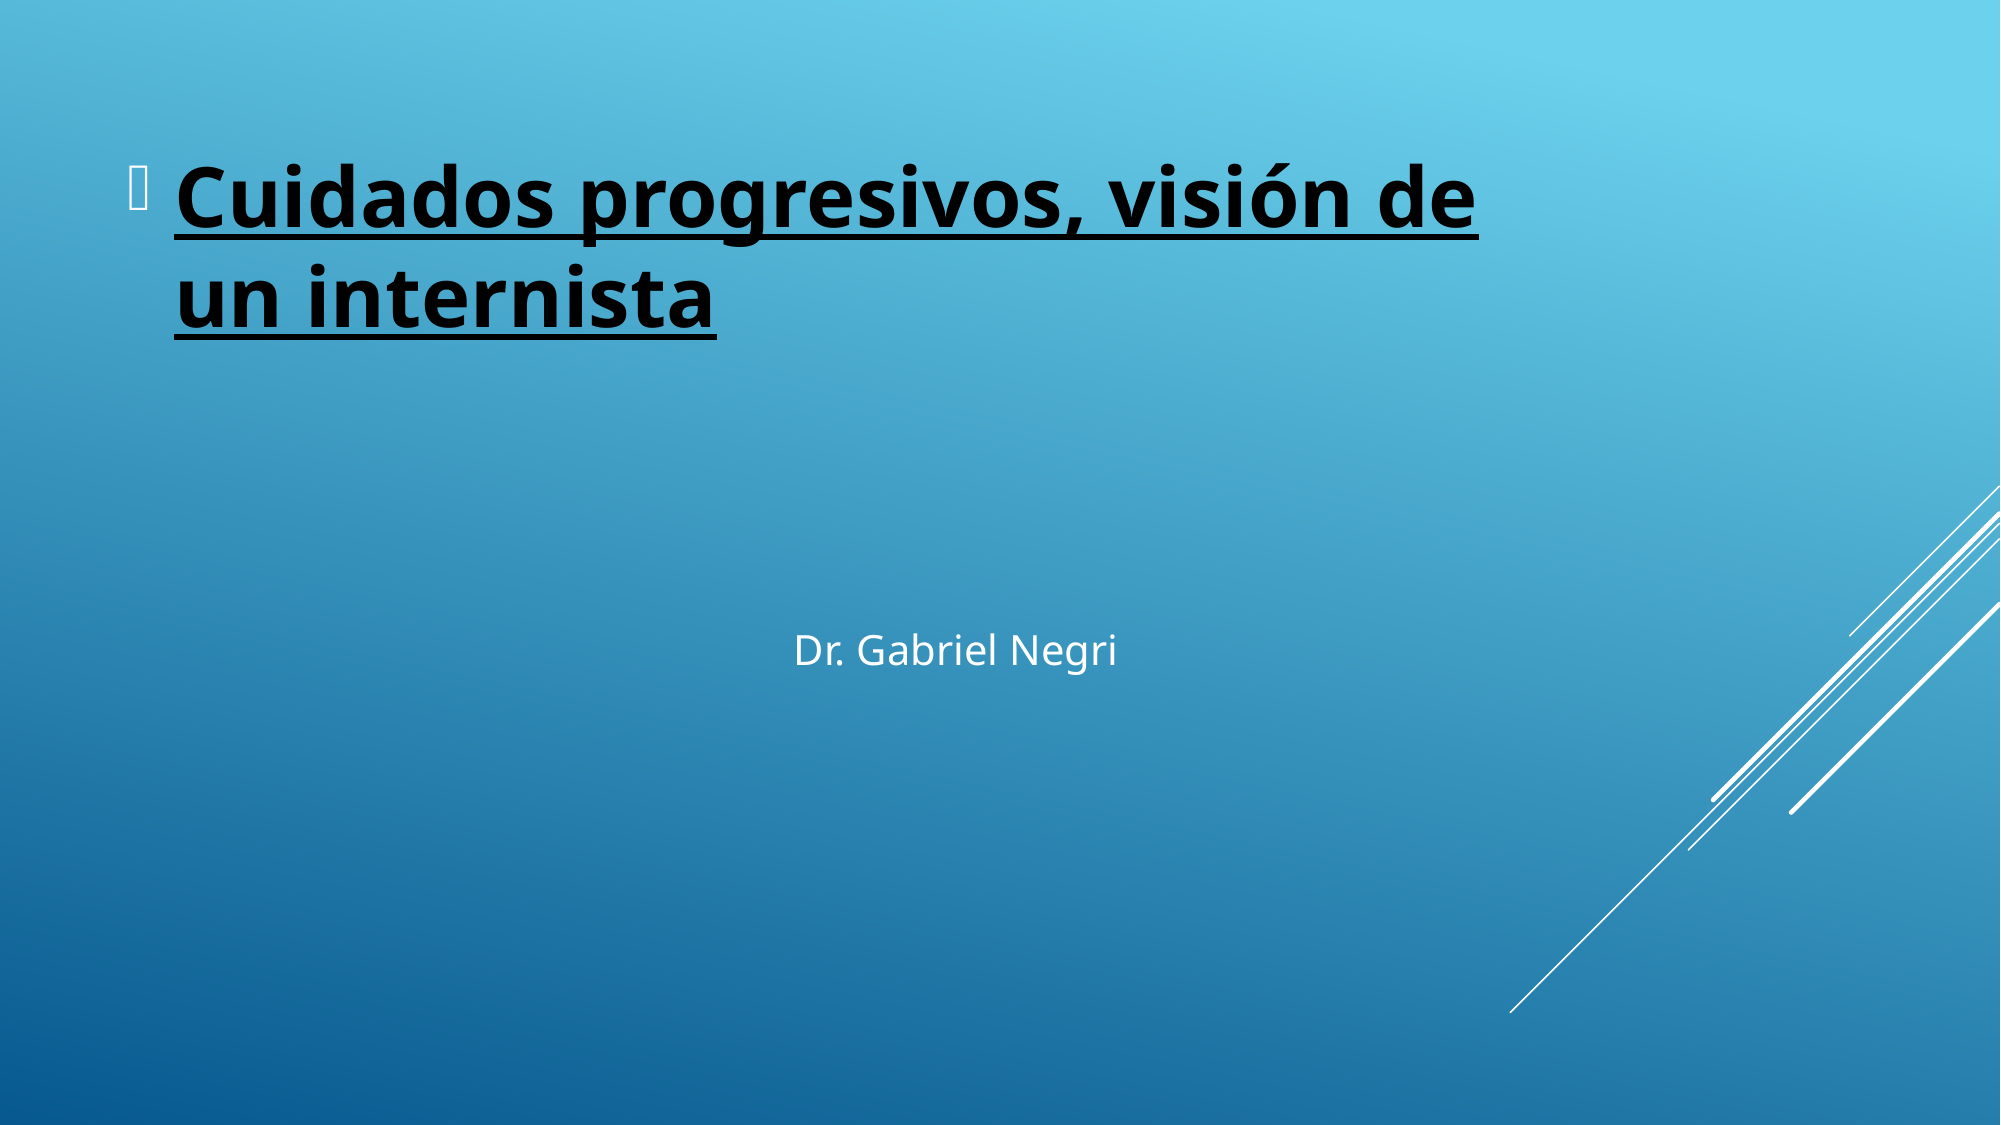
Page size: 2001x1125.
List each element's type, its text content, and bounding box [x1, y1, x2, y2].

list Cuidados progresivos, visión de un internista Dr. Gabriel Negri [112, 112, 1513, 706]
